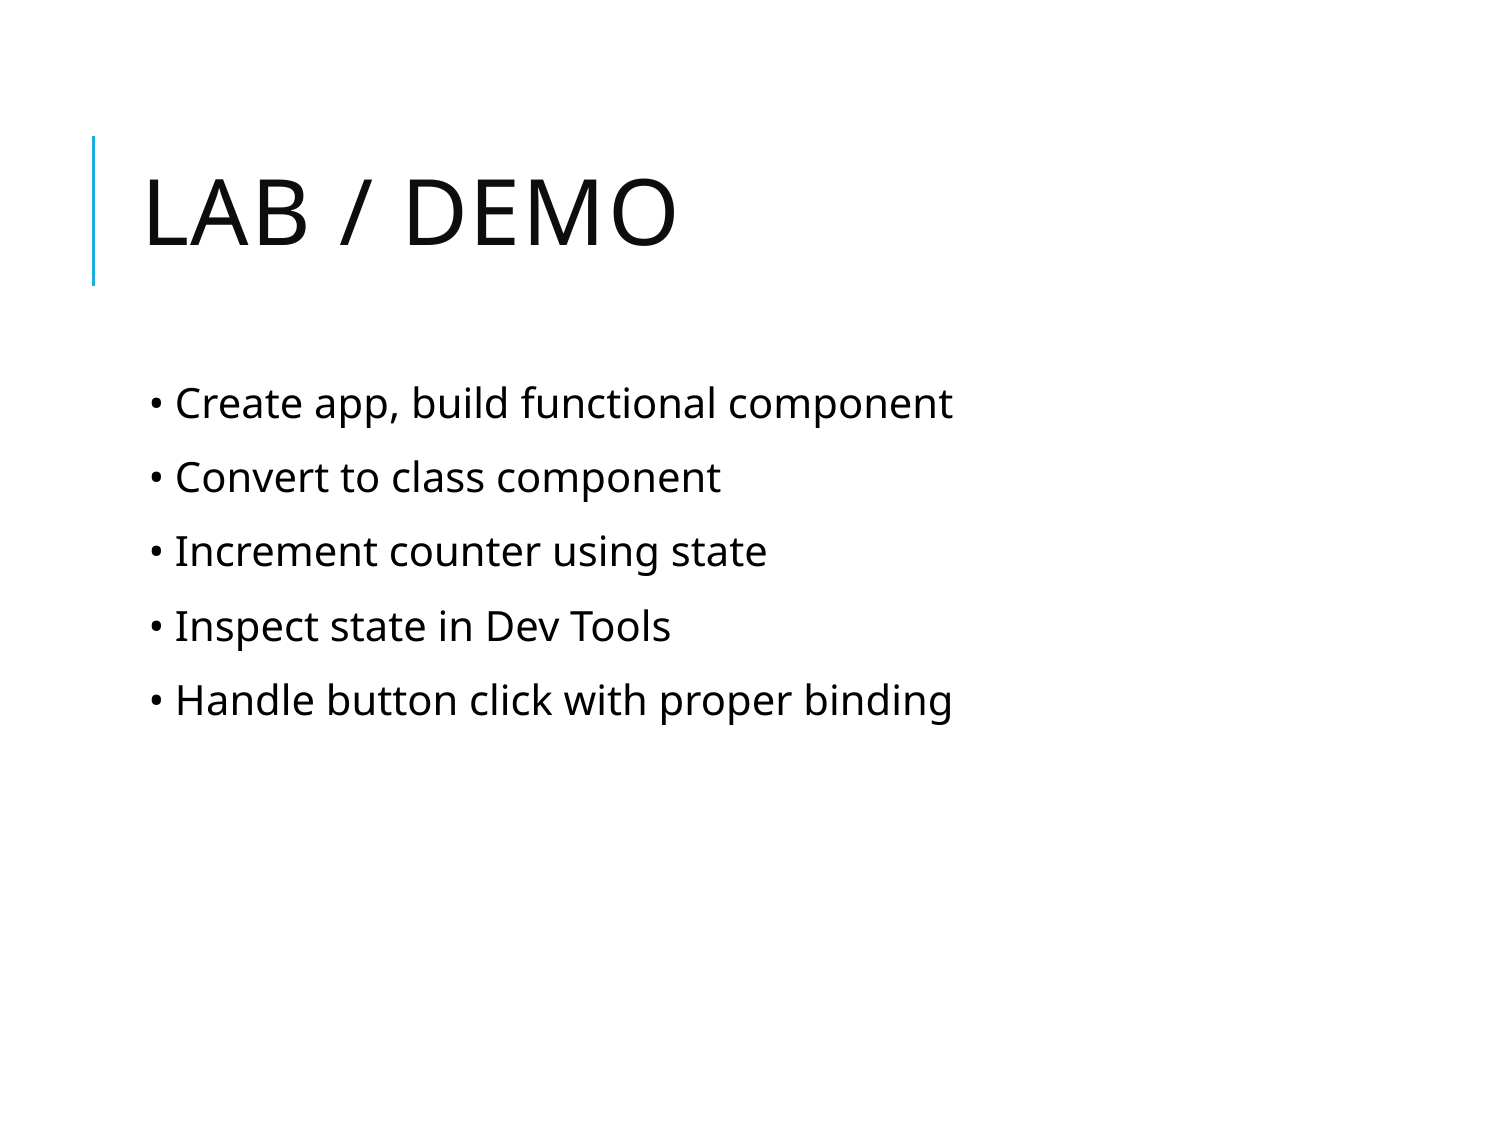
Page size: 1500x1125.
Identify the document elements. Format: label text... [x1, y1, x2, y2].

list • Create app, build functional component • Convert to class component • Increment counter using state • Inspect state in Dev Tools • Handle button click with proper binding [126, 375, 1322, 1035]
title Lab / Demo [126, 96, 1322, 342]
